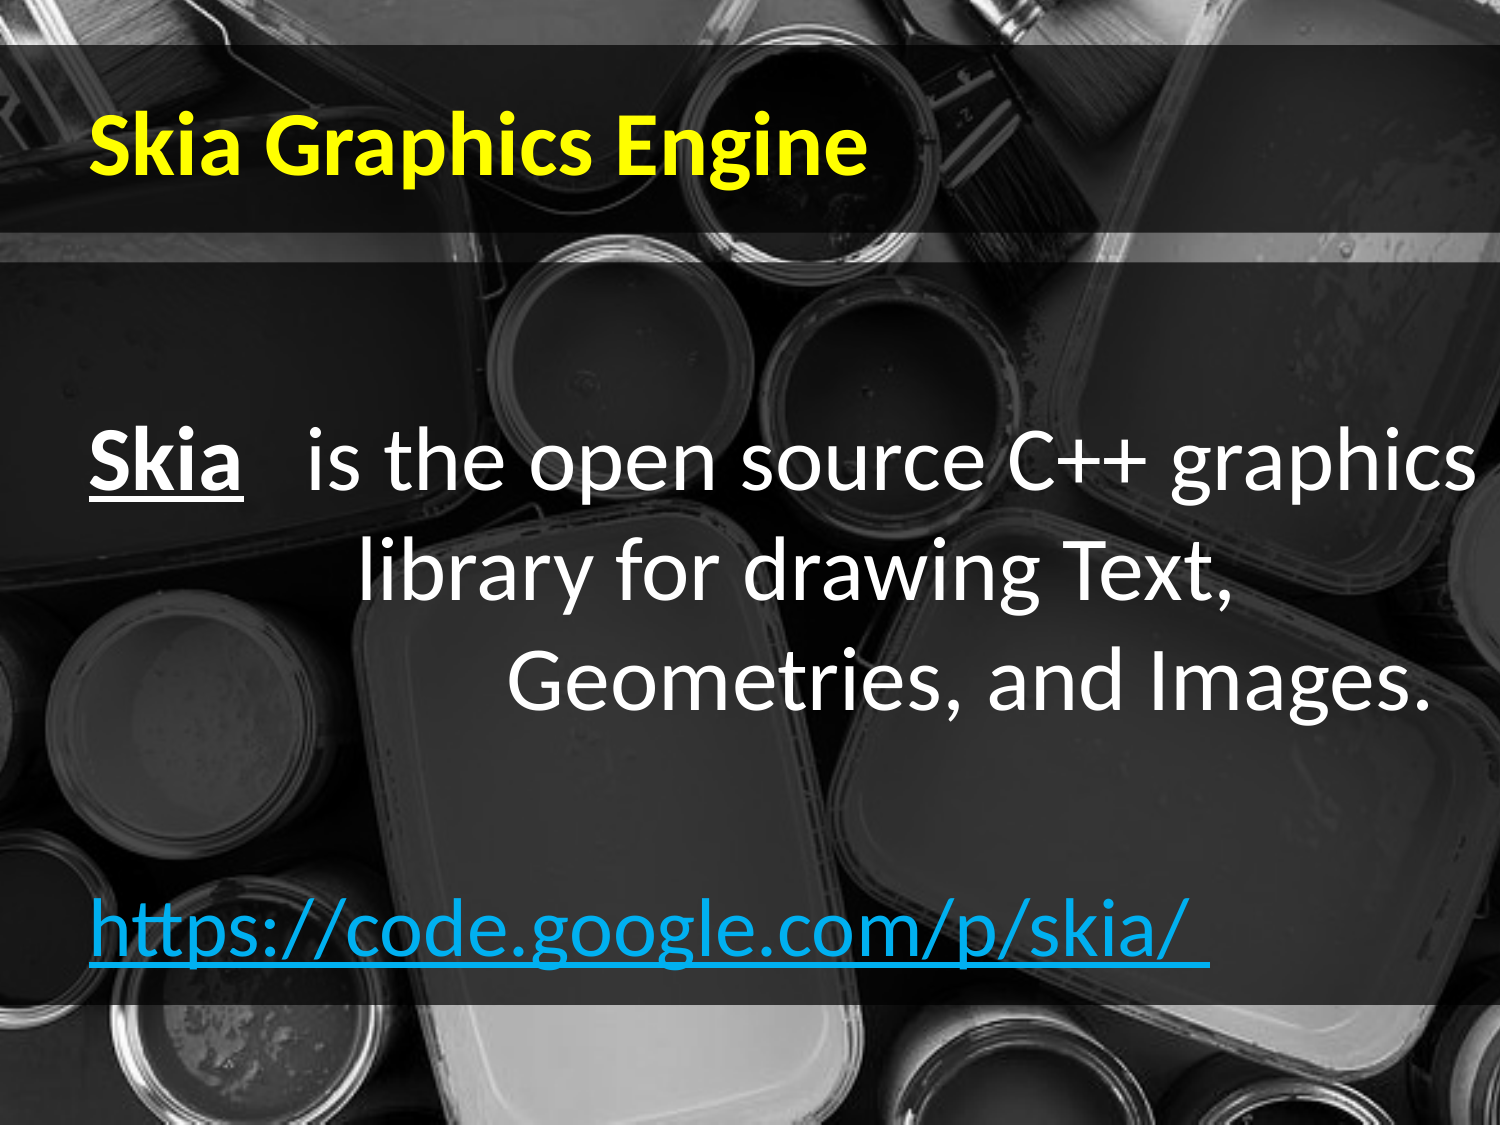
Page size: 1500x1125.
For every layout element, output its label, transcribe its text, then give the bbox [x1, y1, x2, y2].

list Skia is the open source C++ graphics library for drawing Text, Geometries, and Images. https://code.google.com/p/skia/ [0, 262, 1500, 1005]
title Skia Graphics Engine [0, 45, 1500, 233]
